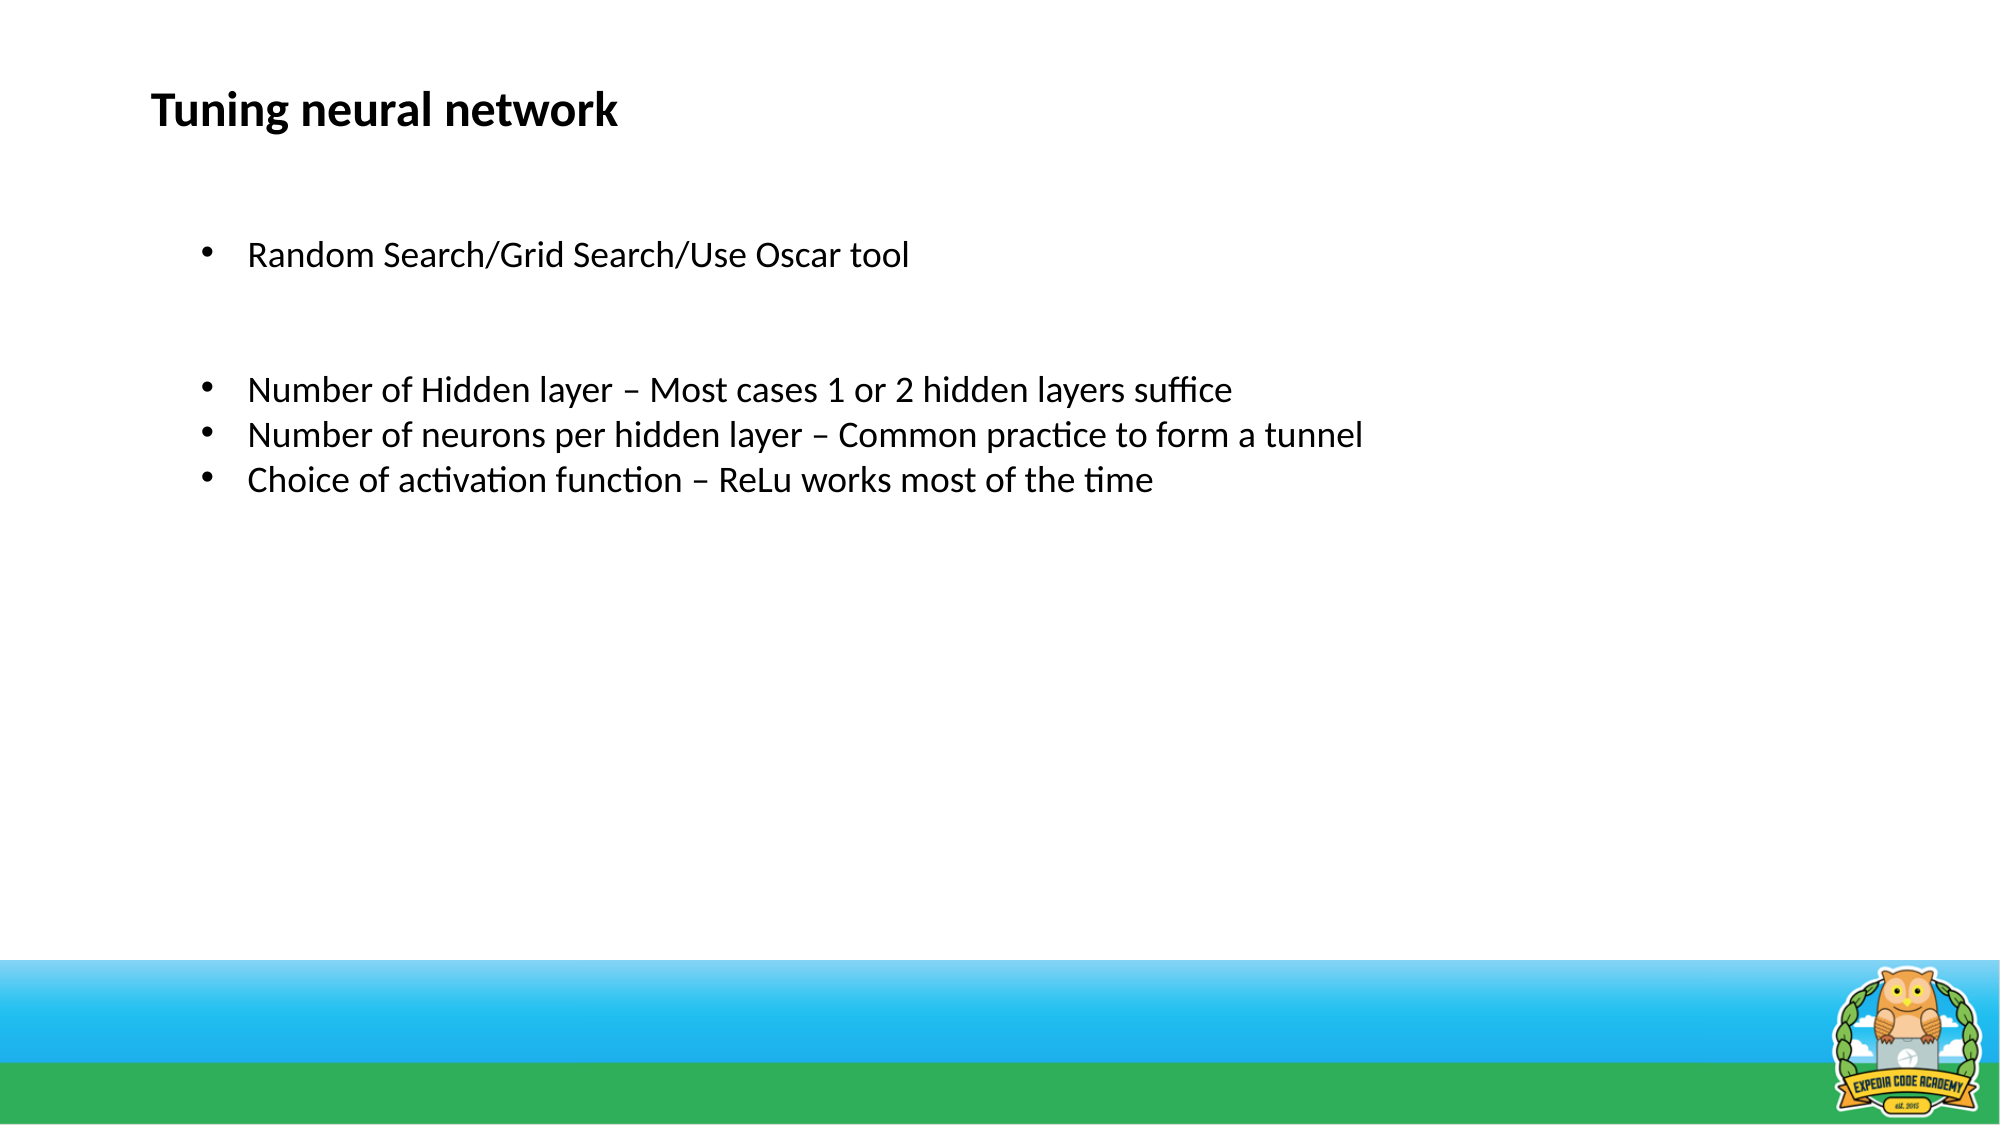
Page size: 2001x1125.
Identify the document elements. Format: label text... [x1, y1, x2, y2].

text_box Random Search/Grid Search/Use Oscar tool Number of Hidden layer – Most cases 1 or 2 hidden layers suffice Number of neurons per hidden layer – Common practice to form a tunnel Choice of activation function – ReLu works most of the time [186, 222, 1698, 507]
picture [0, 960, 2000, 1125]
text_box Tuning neural network [136, 69, 956, 145]
